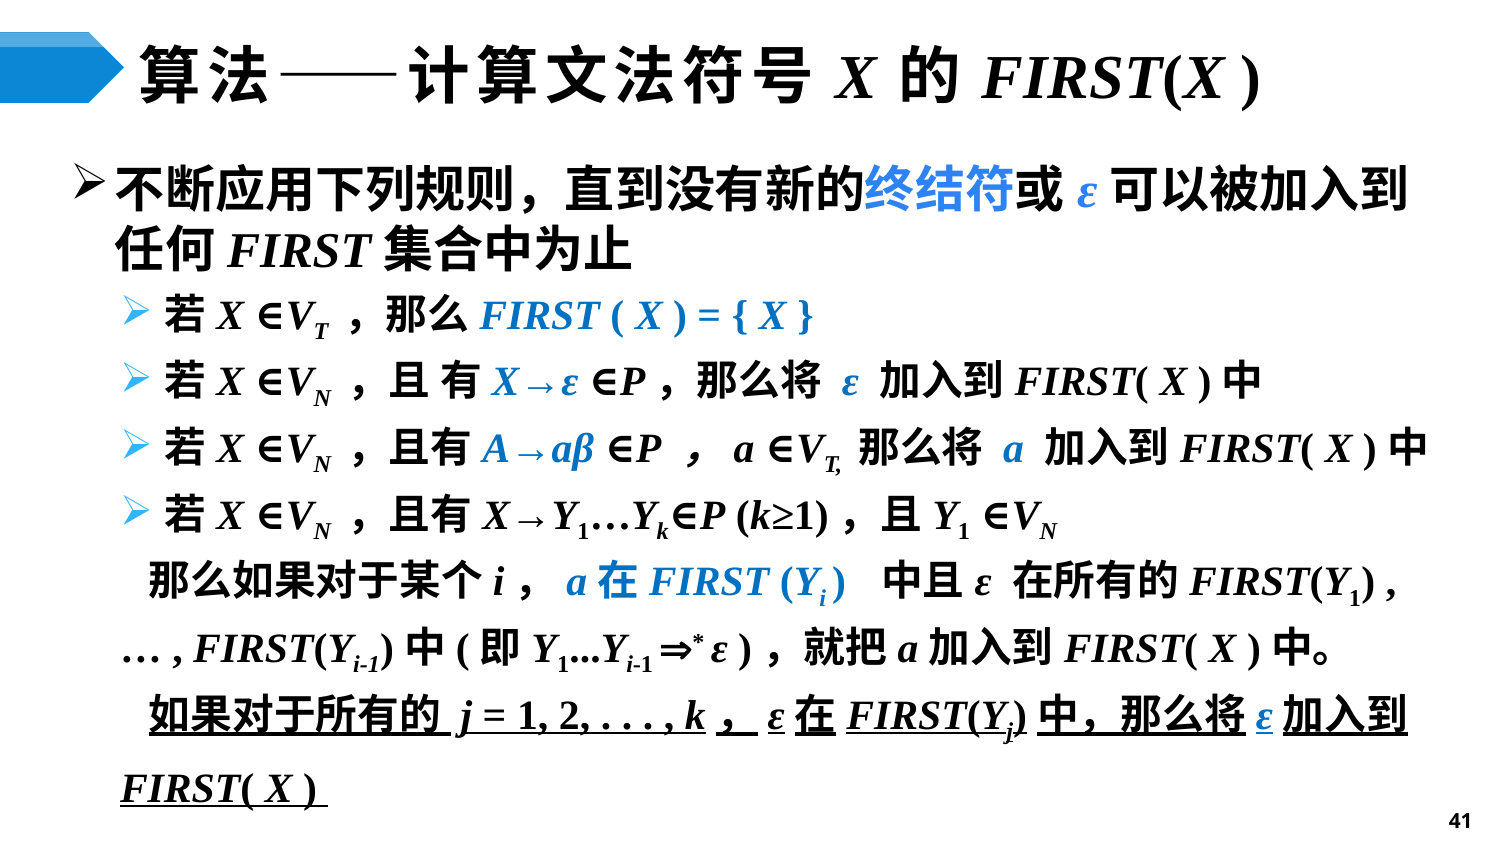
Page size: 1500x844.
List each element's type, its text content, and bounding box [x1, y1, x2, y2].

list 不断应用下列规则，直到没有新的终结符或ε可以被加入到任何FIRST集合中为止 若X ∈VT ，那么FIRST ( X ) = { X } 若X ∈VN ，且 有X→ε ∈P，那么将 ε 加入到FIRST( X )中 若X ∈VN ，且有A→aβ ∈P ，a ∈VT, 那么将 a 加入到FIRST( X )中 若X ∈VN ，且有X→Y1…Yk∈P (k≥1)，且Y1 ∈VN 那么如果对于某个i，a在FIRST (Yi ) 中且ε 在所有的FIRST(Y1) , … , FIRST(Yi-1)中(即Y1...Yi-1 * ε )，就把a加入到FIRST( X )中。 如果对于所有的 j = 1, 2, . . . , k，ε在FIRST(Yj)中，那么将ε加入到FIRST( X ) [55, 150, 1454, 824]
slide_number 41 [1420, 798, 1500, 844]
title 算法——计算文法符号X的FIRST(X ) [123, 43, 1425, 103]
